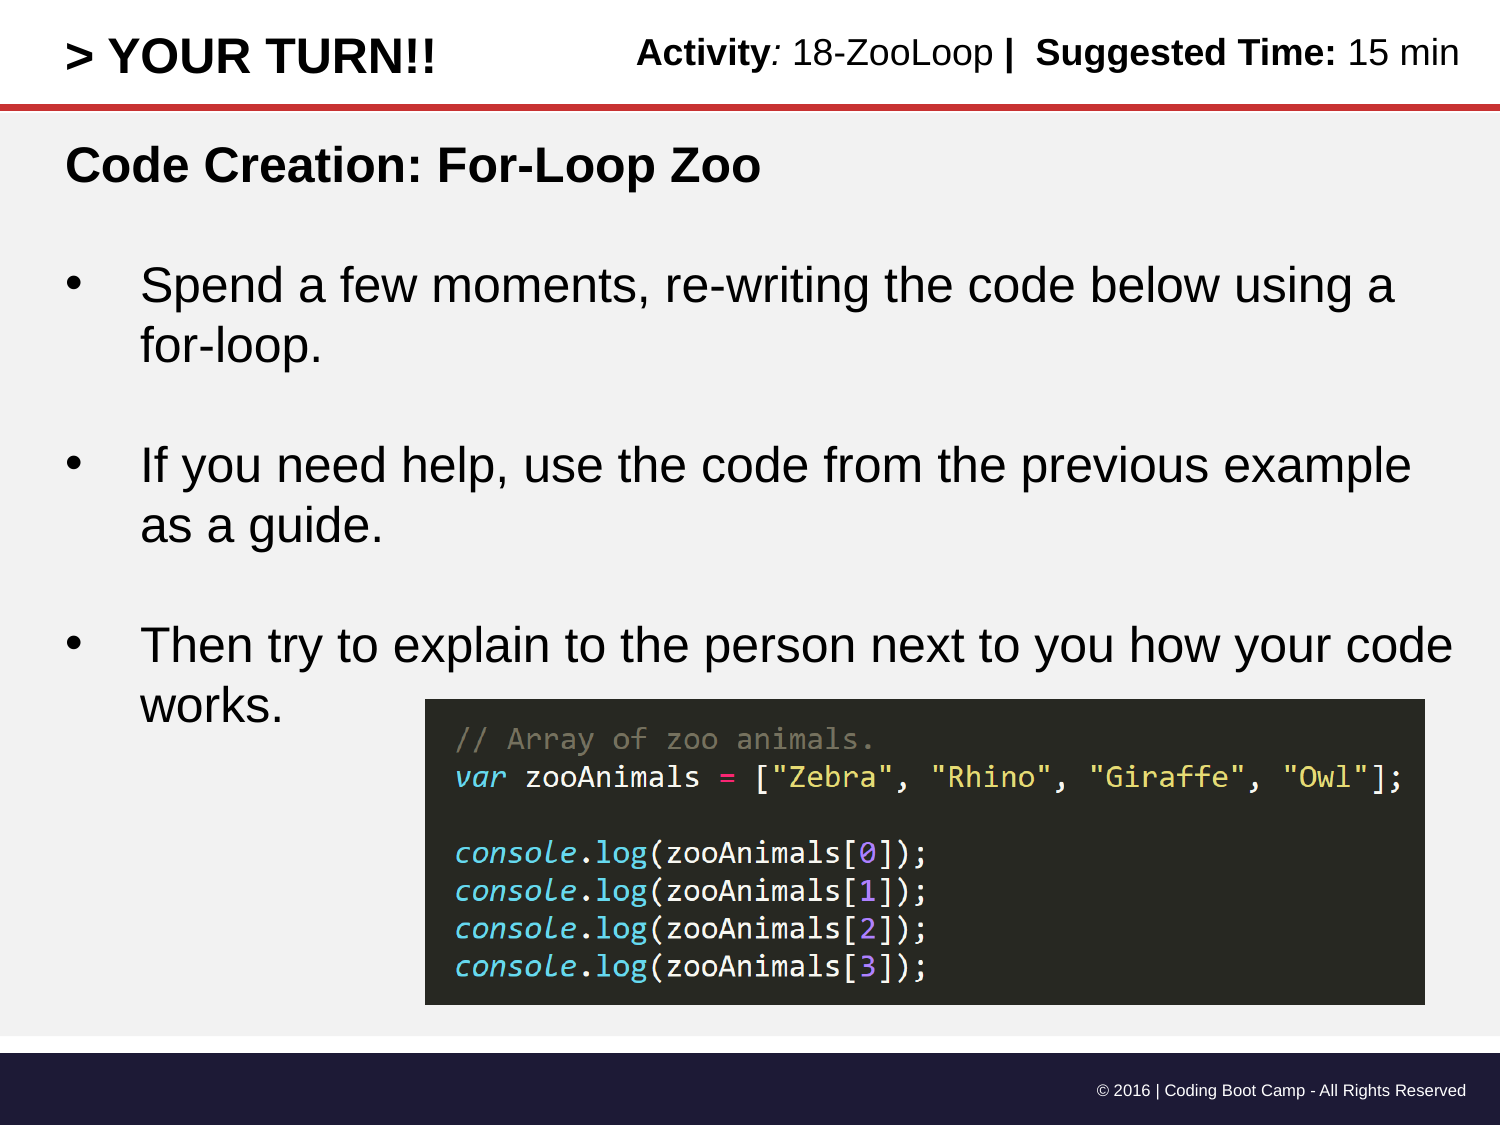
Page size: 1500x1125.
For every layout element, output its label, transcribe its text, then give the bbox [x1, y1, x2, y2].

text_box > YOUR TURN!! [50, 16, 913, 92]
picture [424, 699, 1425, 1005]
text_box Code Creation: For-Loop Zoo Spend a few moments, re-writing the code below using a for-loop. If you need help, use the code from the previous example as a guide. Then try to explain to the person next to you how your code works. [49, 124, 1475, 807]
text_box Activity: 18-ZooLoop | Suggested Time: 15 min [587, 20, 1475, 81]
text_box [0, 113, 1500, 1037]
